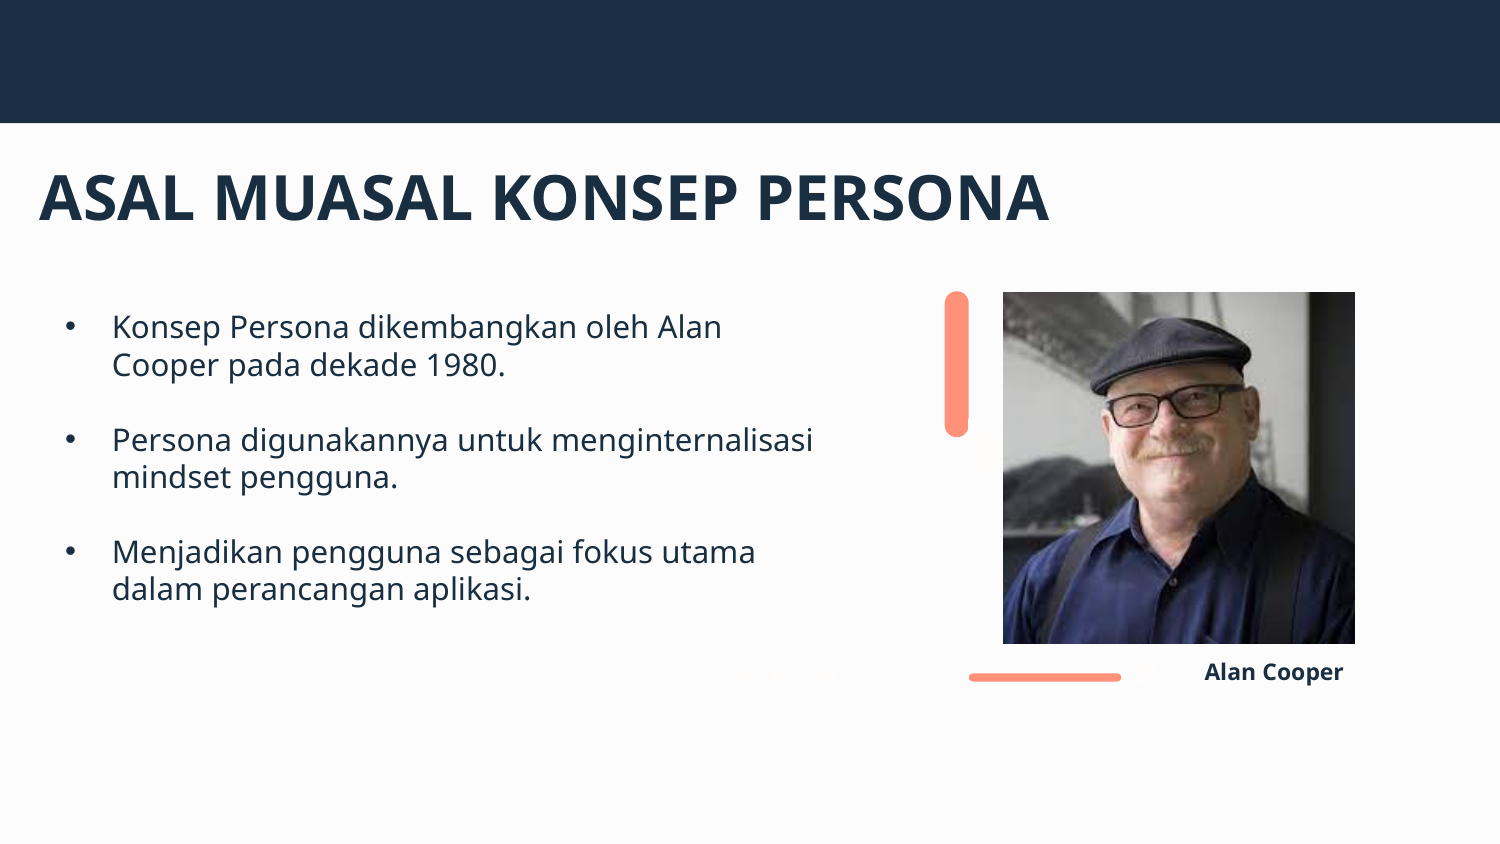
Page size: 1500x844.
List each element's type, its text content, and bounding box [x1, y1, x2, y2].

text_box Alan Cooper [1189, 638, 1500, 706]
title ASAL MUASAL KONSEP PERSONA [24, 128, 1195, 264]
subtitle Konsep Persona dikembangkan oleh Alan Cooper pada dekade 1980. Persona digunakannya untuk menginternalisasi mindset pengguna. Menjadikan pengguna sebagai fokus utama dalam perancangan aplikasi. [50, 292, 836, 785]
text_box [708, 418, 1261, 688]
picture [1003, 292, 1356, 645]
text_box [944, 291, 969, 417]
